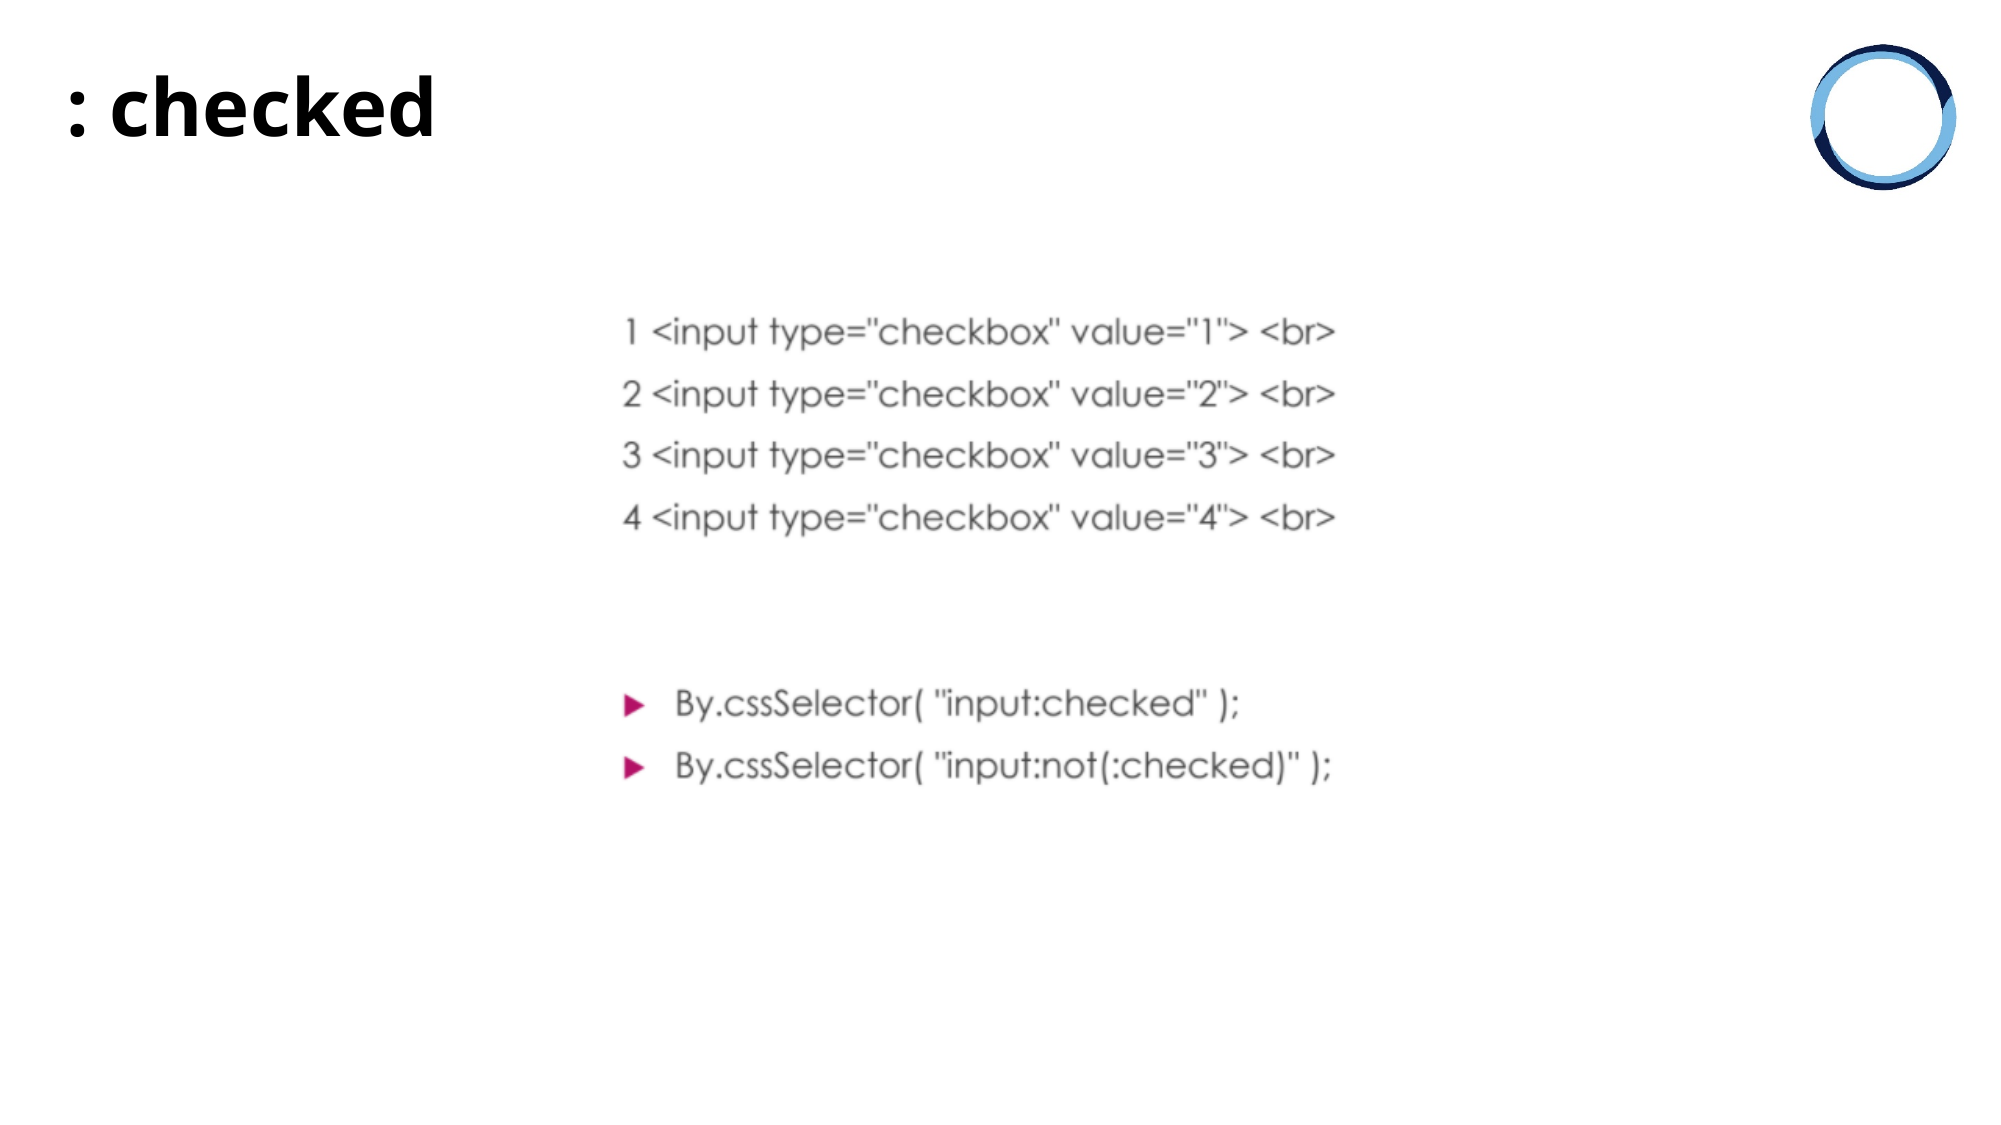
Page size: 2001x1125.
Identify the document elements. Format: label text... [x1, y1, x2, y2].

picture [1799, 33, 1967, 201]
title : checked [51, 59, 1799, 162]
picture [595, 282, 1405, 843]
